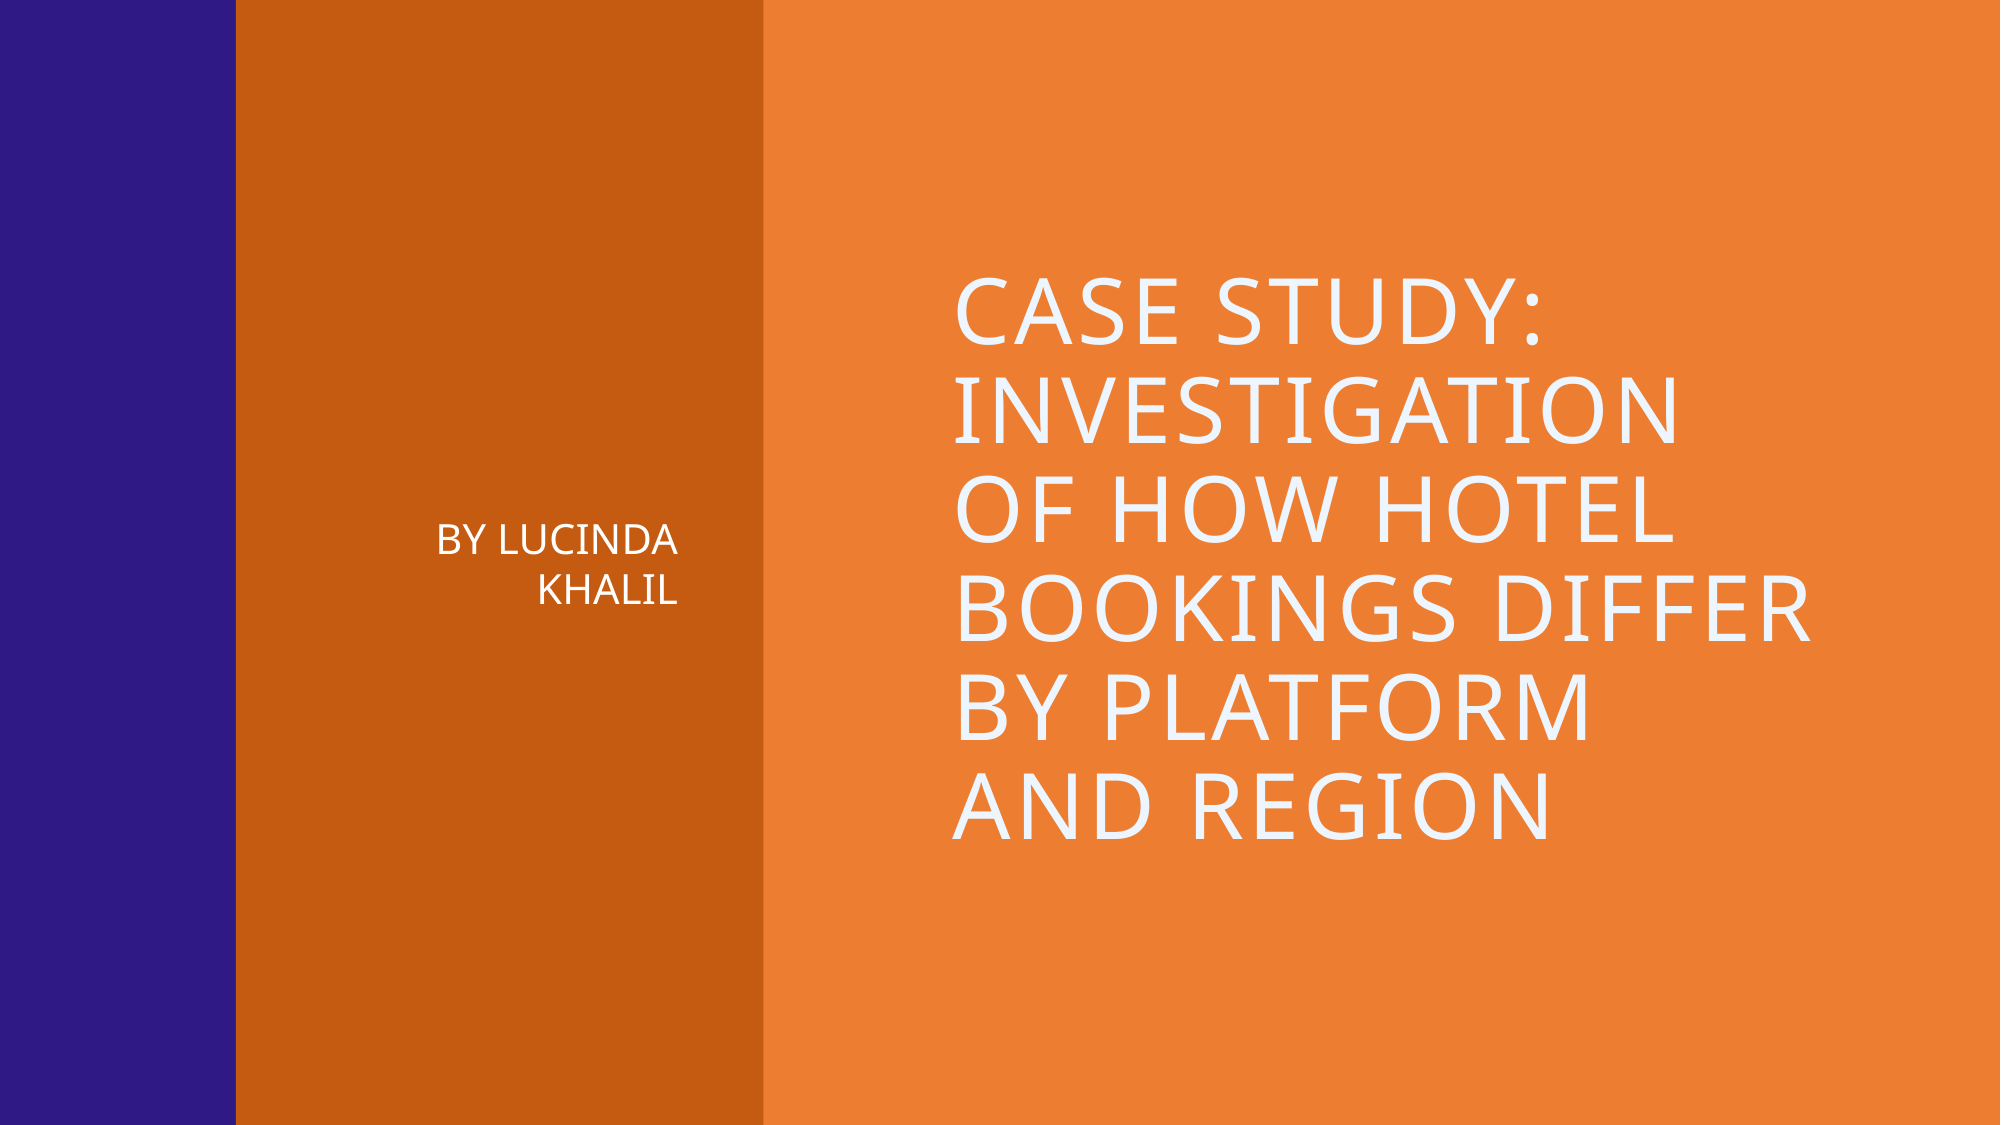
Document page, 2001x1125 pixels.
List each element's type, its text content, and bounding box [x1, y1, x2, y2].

subtitle BY LUCINDA KHALIL [306, 329, 694, 796]
title Case Study: Investigation of how hotel bookings differ by platform and region [899, 159, 1871, 966]
text_box [0, 0, 235, 1125]
text_box [235, 0, 764, 1125]
